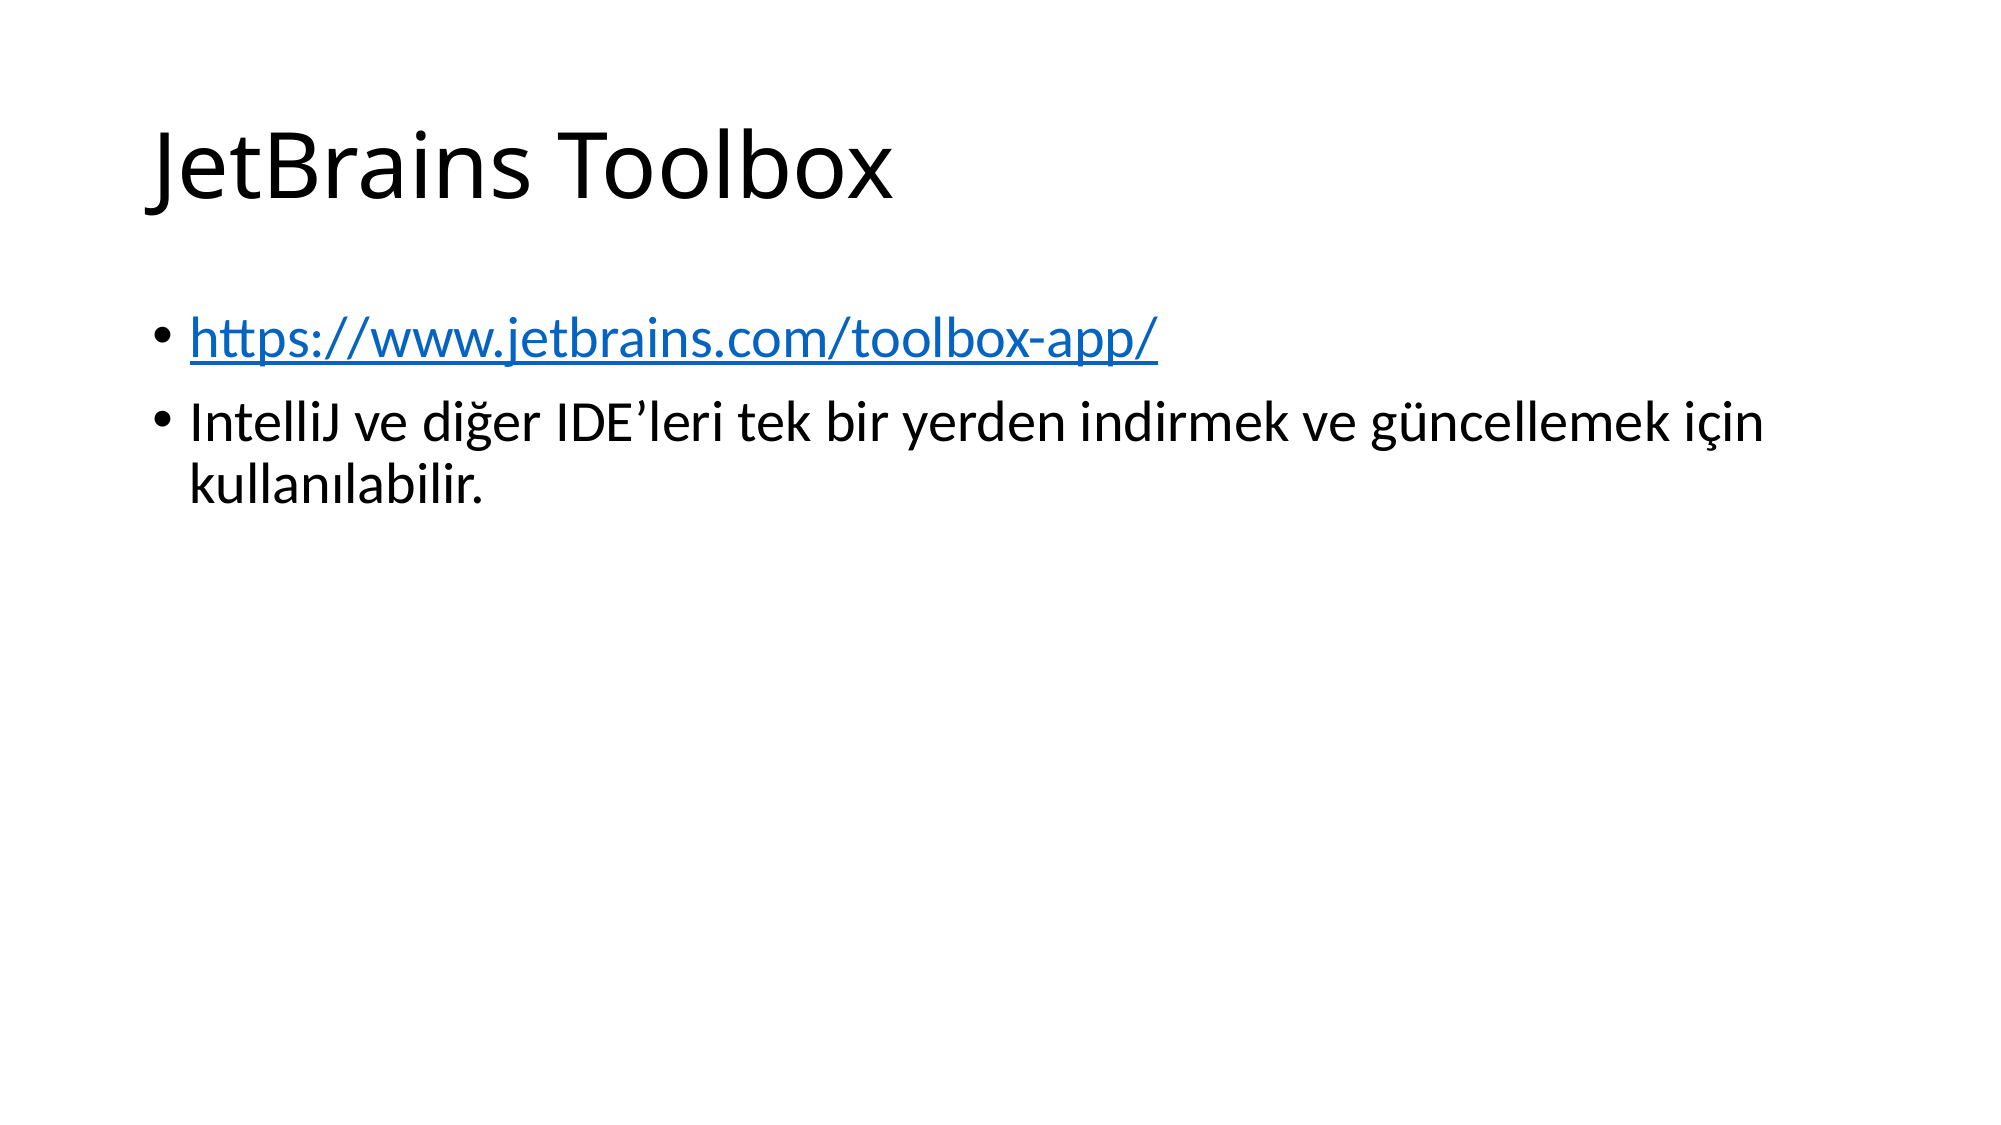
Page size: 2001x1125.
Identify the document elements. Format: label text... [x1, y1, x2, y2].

title JetBrains Toolbox [137, 59, 1863, 278]
list https://www.jetbrains.com/toolbox-app/ IntelliJ ve diğer IDE’leri tek bir yerden indirmek ve güncellemek için kullanılabilir. [137, 299, 1863, 1014]
